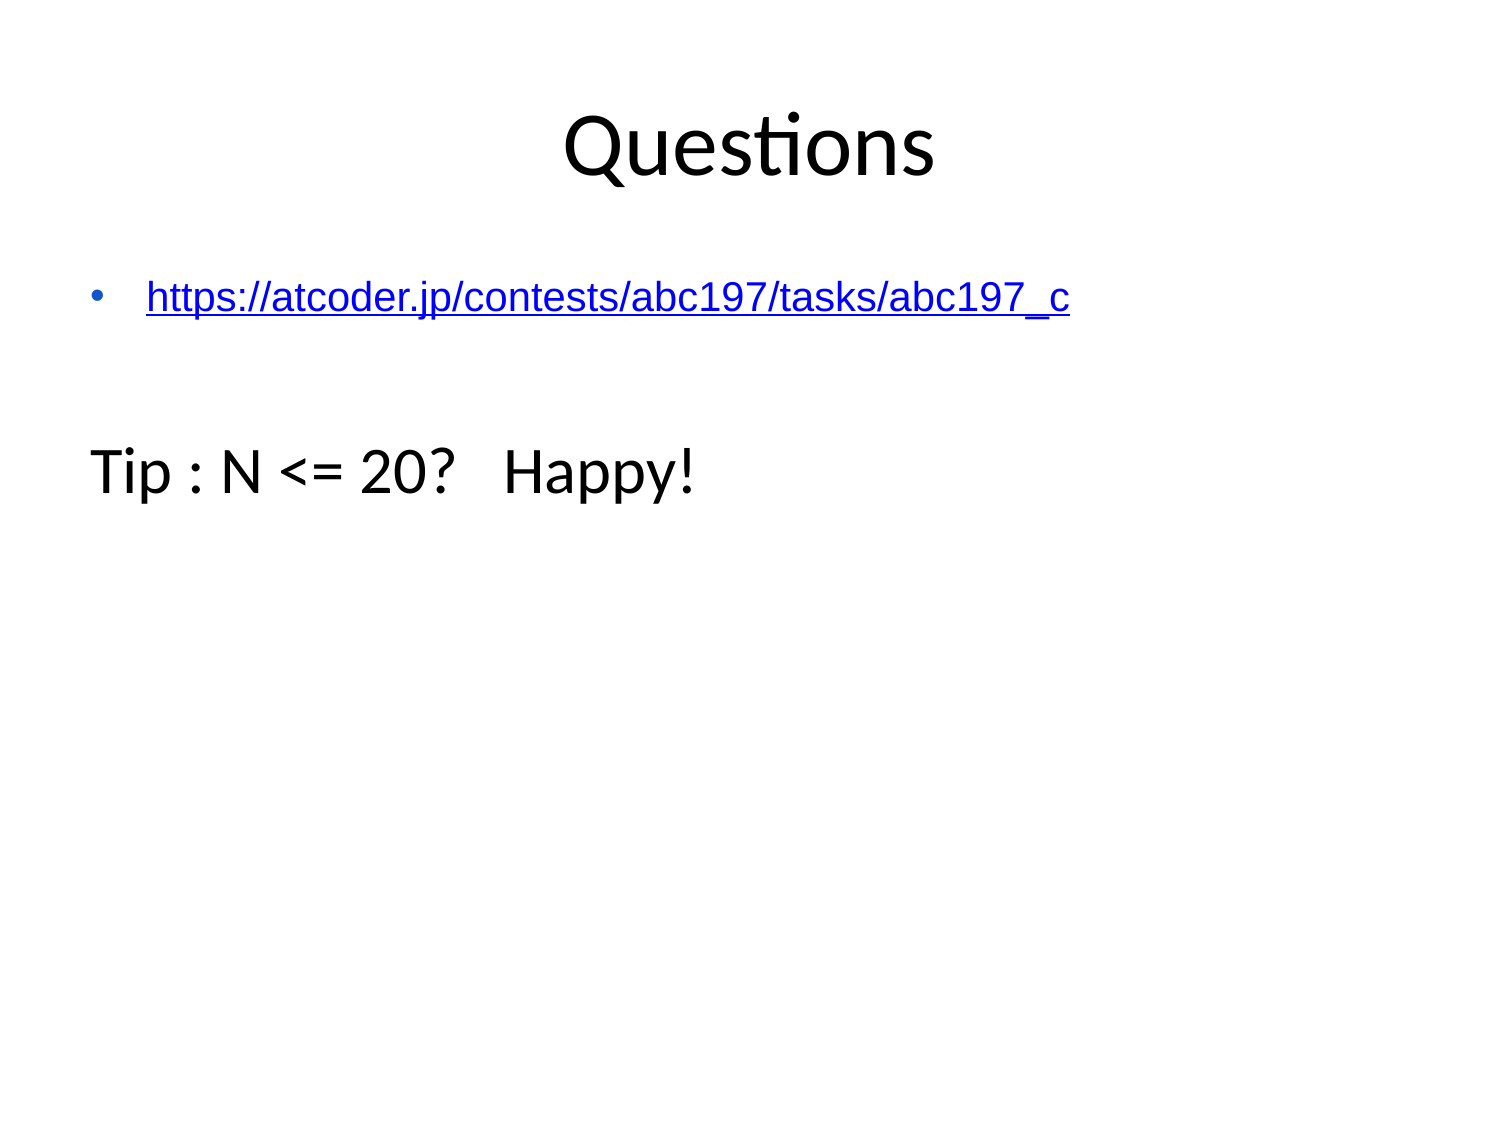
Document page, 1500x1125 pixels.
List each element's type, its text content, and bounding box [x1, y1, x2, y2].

title Questions [75, 45, 1425, 233]
list https://atcoder.jp/contests/abc197/tasks/abc197_c Tip : N <= 20? Happy! [75, 262, 1425, 1005]
